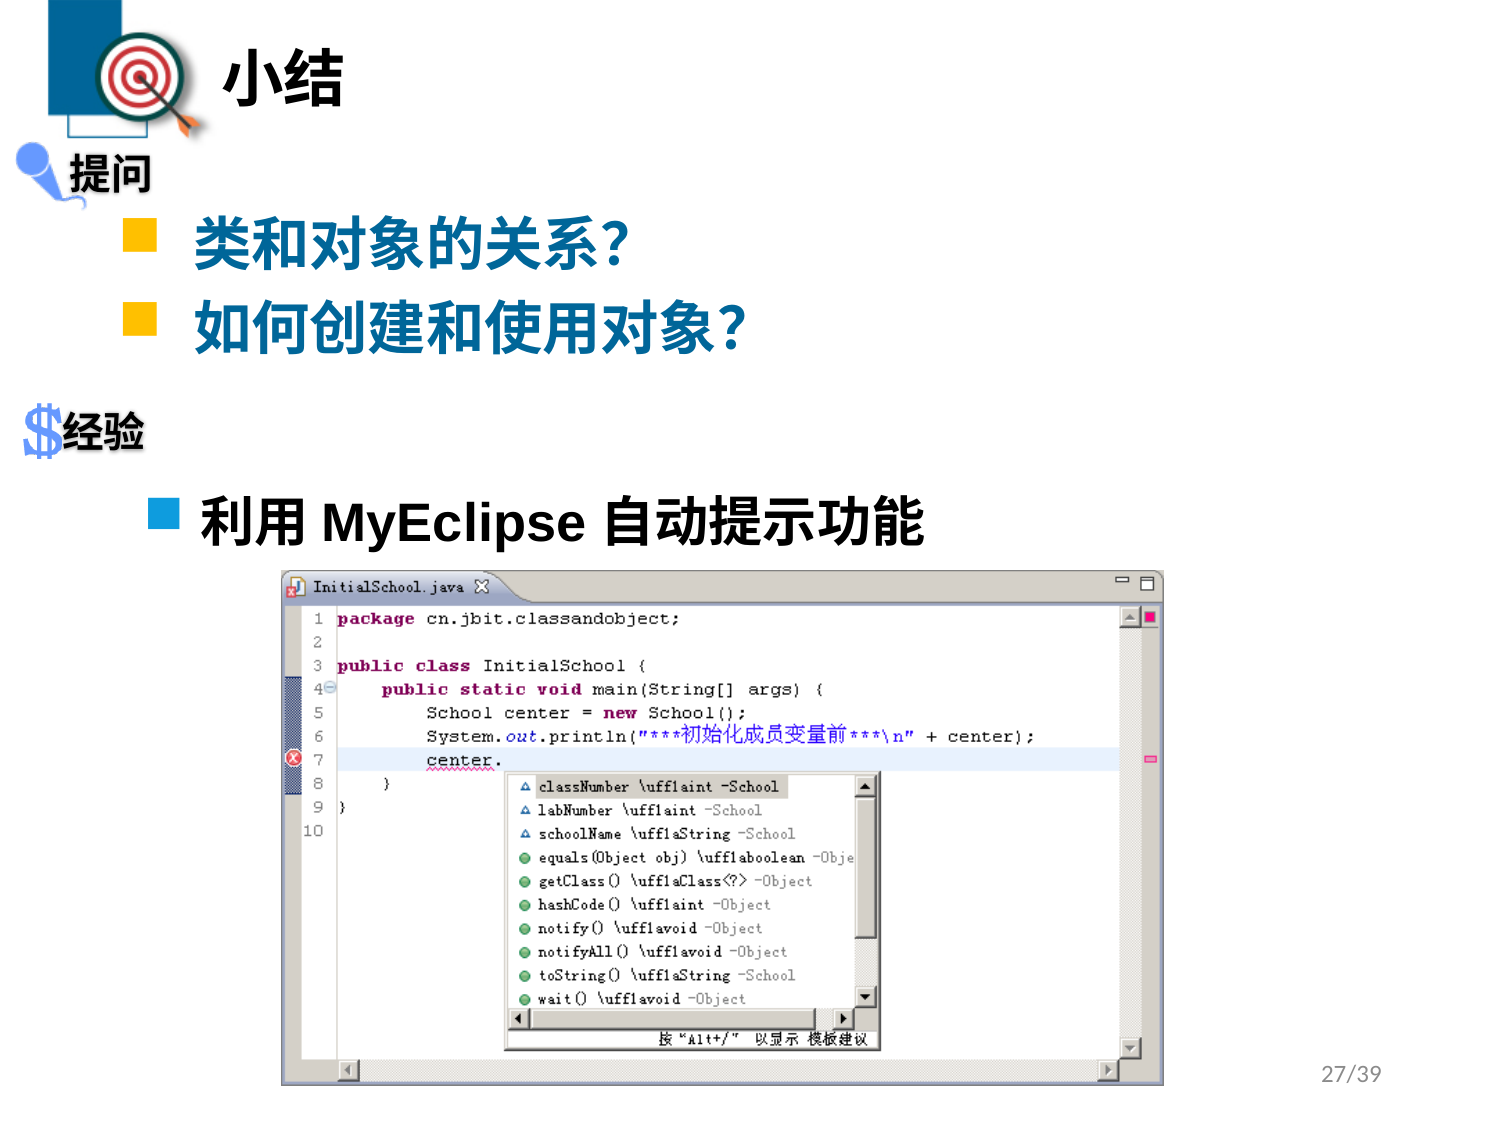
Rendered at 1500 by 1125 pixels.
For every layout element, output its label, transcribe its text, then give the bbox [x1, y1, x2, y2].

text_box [11, 140, 169, 212]
title 小结 [206, 15, 1500, 146]
list 类和对象的关系？ 如何创建和使用对象？ [103, 207, 1397, 998]
picture [0, 0, 1500, 1125]
text_box 利用MyEclipse自动提示功能 [128, 480, 1287, 598]
slide_number 27/39 [1059, 1042, 1397, 1103]
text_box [23, 398, 162, 465]
